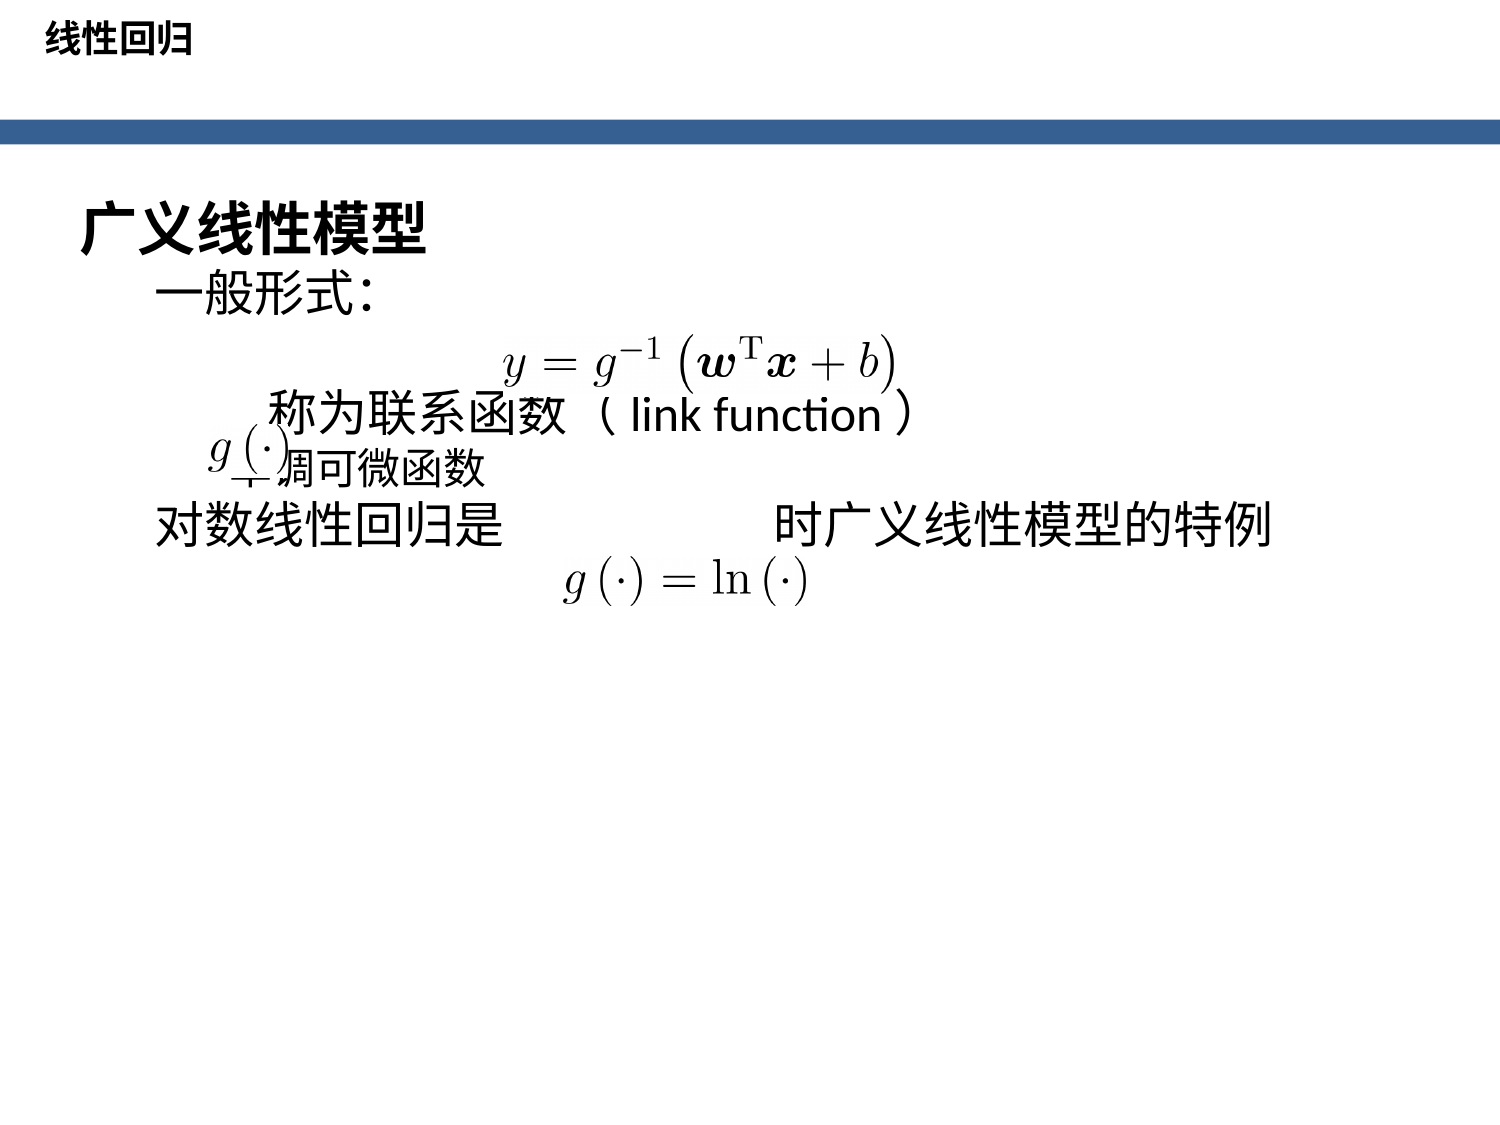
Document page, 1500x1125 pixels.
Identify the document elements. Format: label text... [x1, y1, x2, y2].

title 线性回归 [29, 7, 1305, 91]
subtitle 广义线性模型 一般形式： 称为联系函数（link function） 单调可微函数 对数线性回归是 时广义线性模型的特例 [64, 184, 1436, 1047]
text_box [560, 552, 809, 611]
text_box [206, 420, 290, 478]
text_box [500, 329, 896, 397]
